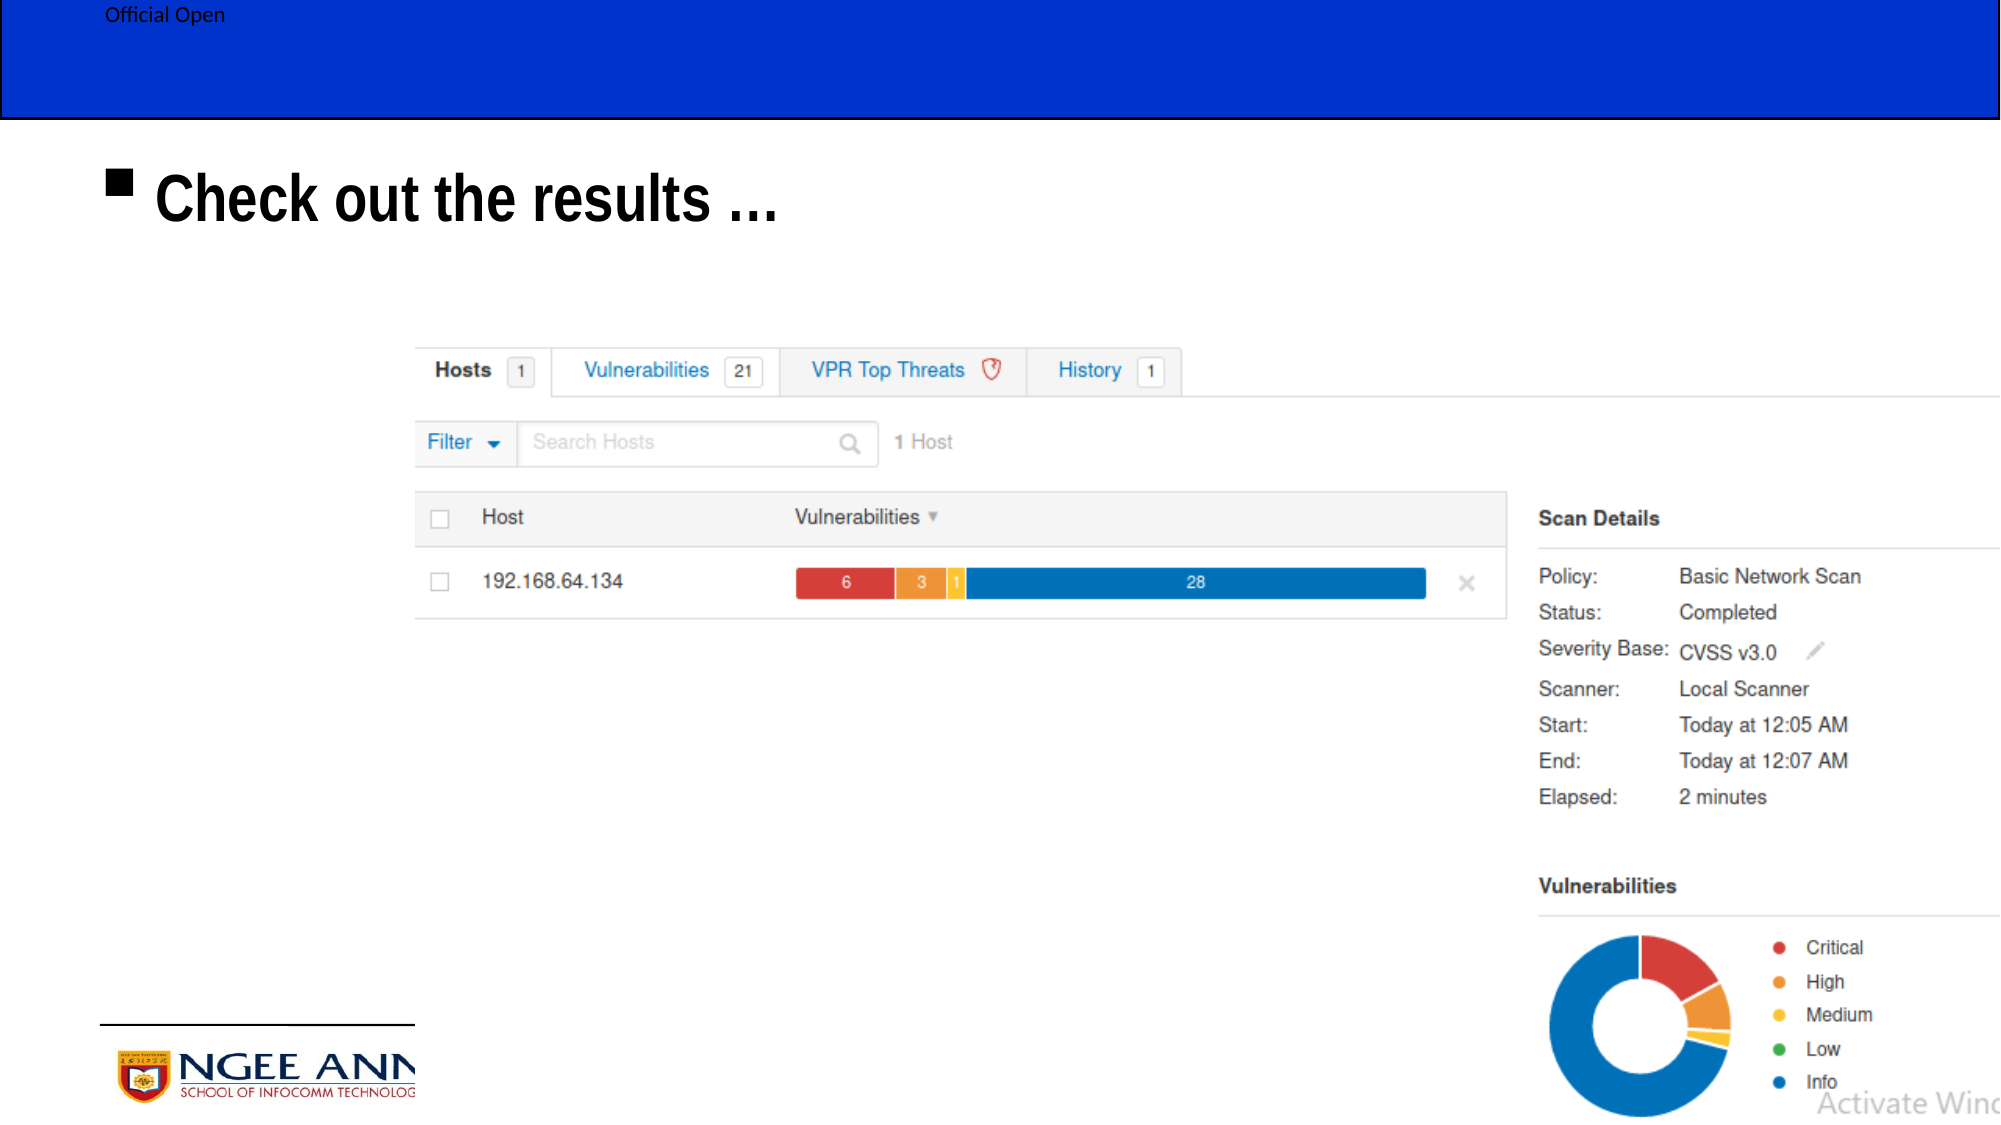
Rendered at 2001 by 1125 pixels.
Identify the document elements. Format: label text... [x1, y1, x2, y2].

picture [83, 1028, 415, 1125]
text_box Check out the results … [83, 146, 1868, 997]
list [415, 335, 2000, 1125]
